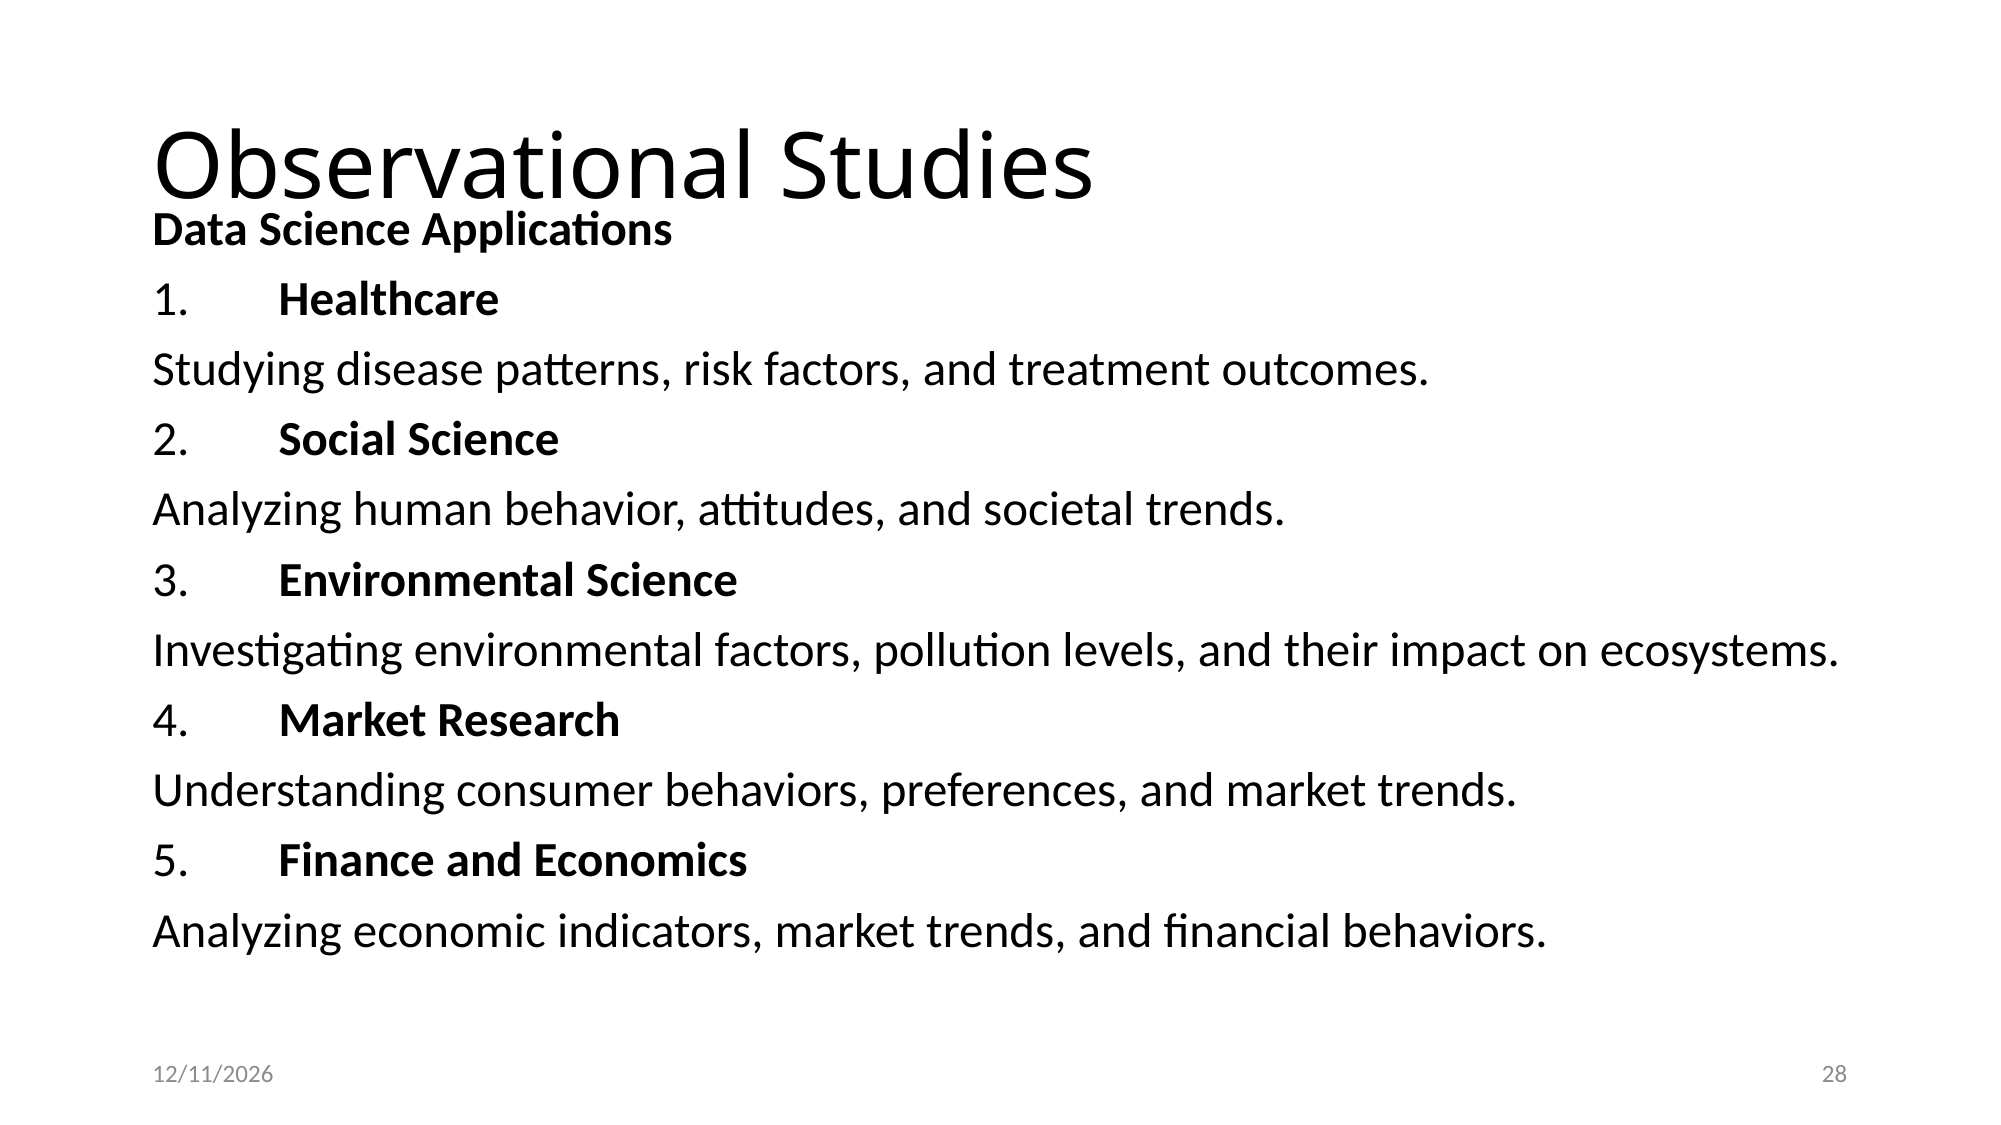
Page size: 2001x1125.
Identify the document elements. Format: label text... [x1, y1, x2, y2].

slide_number 28 [1412, 1042, 1863, 1103]
list Data Science Applications 1. Healthcare Studying disease patterns, risk factors, and treatment outcomes. 2. Social Science Analyzing human behavior, attitudes, and societal trends. 3. Environmental Science Investigating environmental factors, pollution levels, and their impact on ecosystems. 4. Market Research Understanding consumer behaviors, preferences, and market trends. 5. Finance and Economics Analyzing economic indicators, market trends, and financial behaviors. [137, 195, 1863, 1014]
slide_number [137, 1042, 588, 1103]
title Observational Studies [137, 59, 1863, 195]
